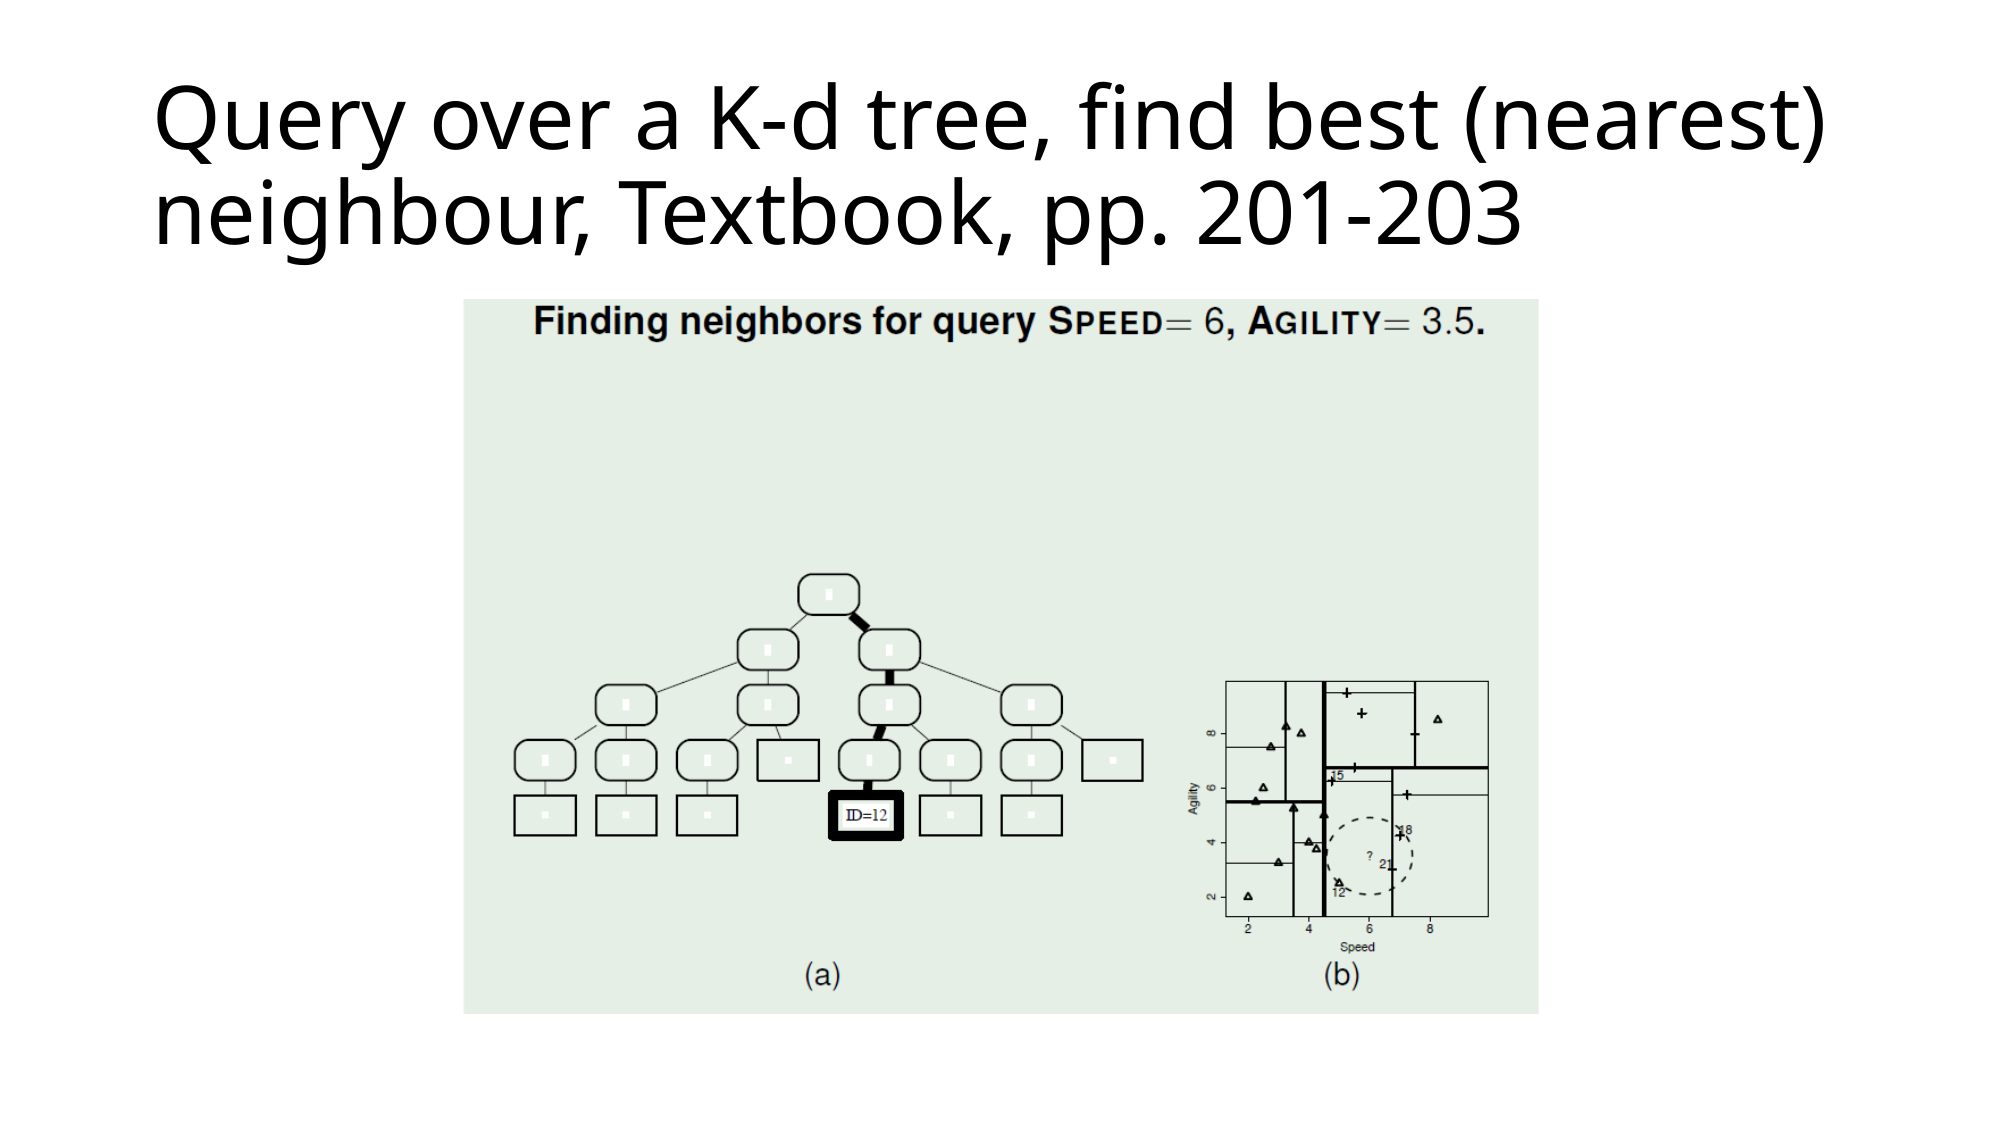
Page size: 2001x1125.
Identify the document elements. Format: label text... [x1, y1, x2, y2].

title Query over a K-d tree, find best (nearest) neighbour, Textbook, pp. 201-203 [137, 59, 1863, 278]
picture [459, 299, 1539, 1014]
